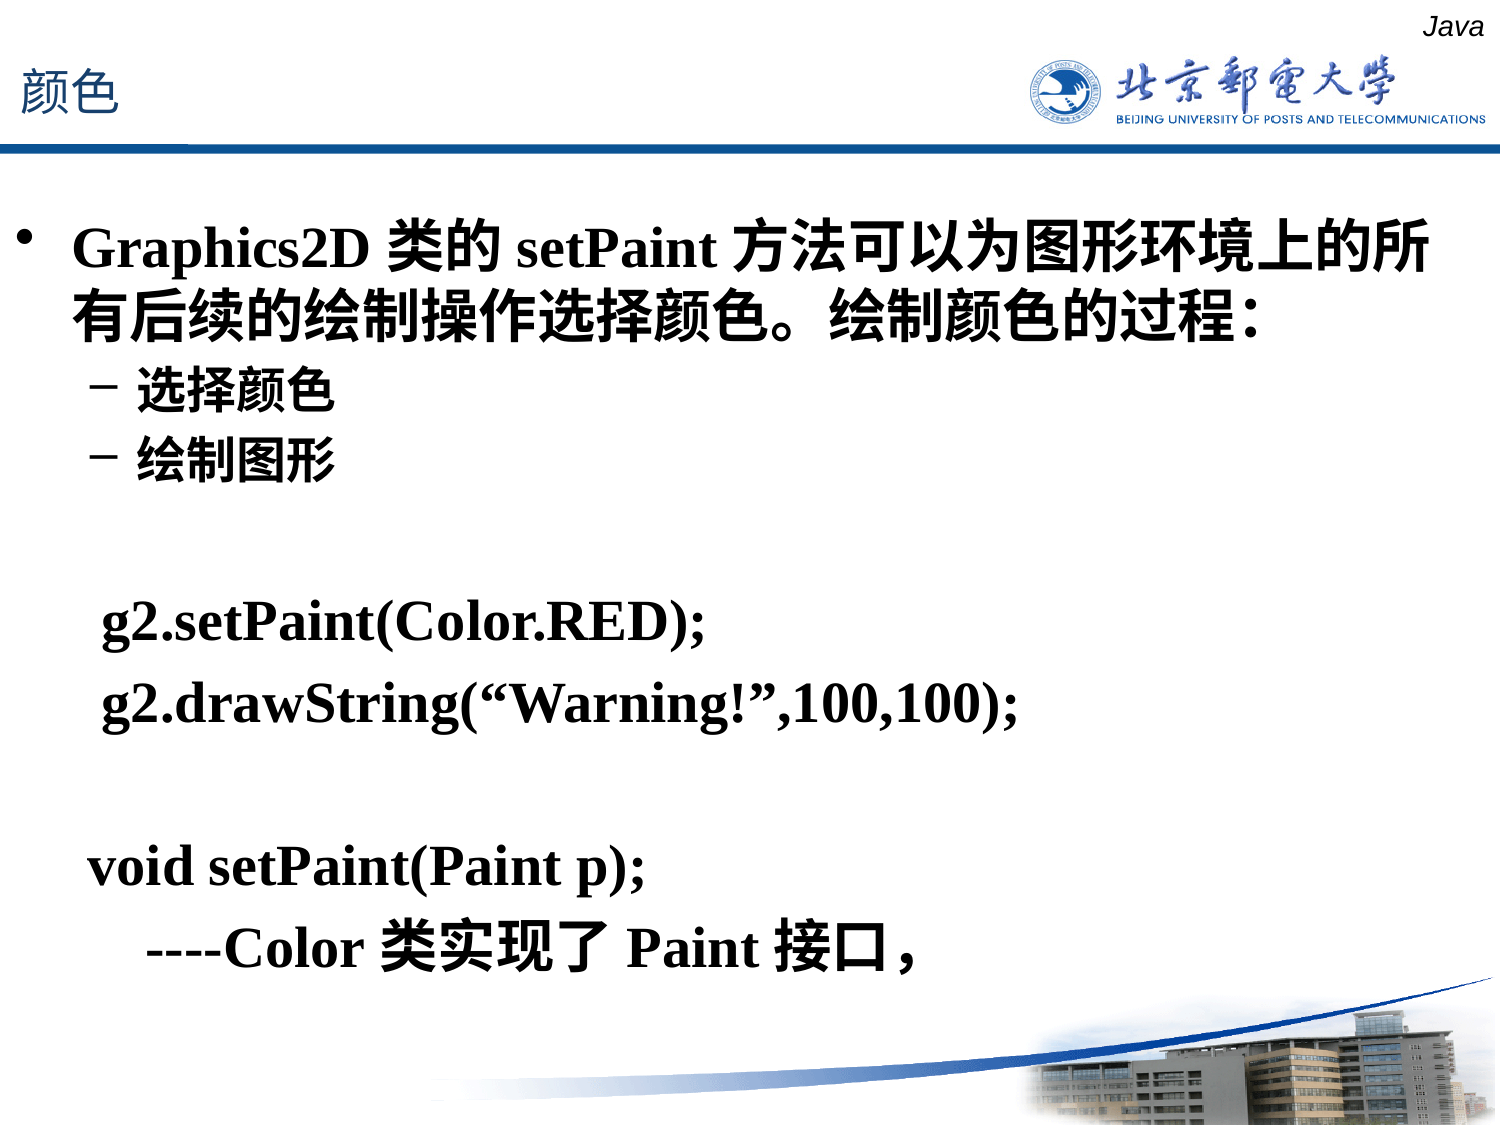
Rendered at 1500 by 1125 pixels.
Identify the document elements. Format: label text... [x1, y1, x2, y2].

picture [1281, 54, 1500, 131]
list Graphics2D类的setPaint方法可以为图形环境上的所有后续的绘制操作选择颜色。绘制颜色的过程： 选择颜色 绘制图形 g2.setPaint(Color.RED); g2.drawString(“Warning!”,100,100); void setPaint(Paint p); ----Color类实现了Paint接口， [0, 201, 1500, 1063]
picture [431, 1063, 1495, 1125]
text_box Java [937, 0, 1500, 53]
title 颜色 [5, 30, 1281, 150]
